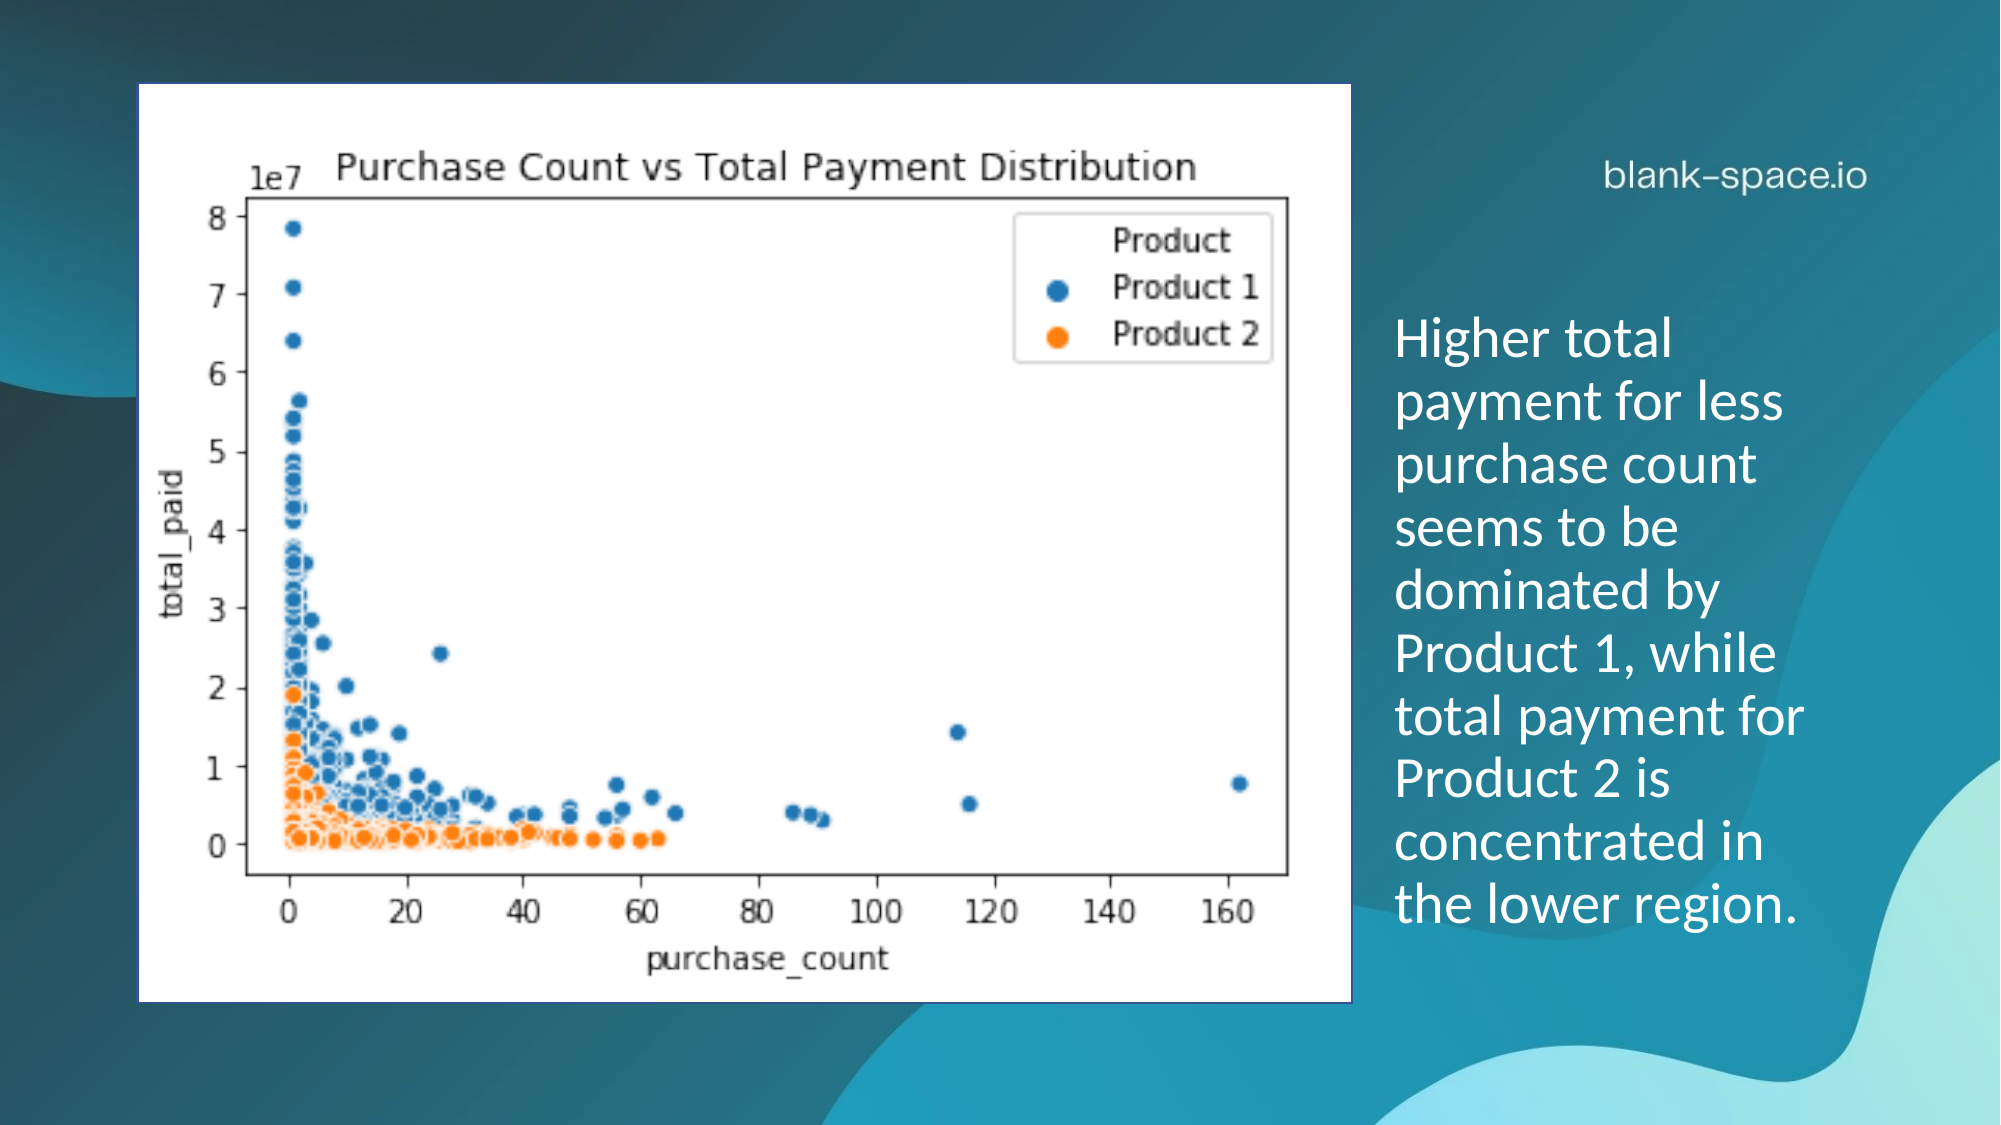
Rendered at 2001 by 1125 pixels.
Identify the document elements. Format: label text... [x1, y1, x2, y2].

picture [0, 0, 2000, 1125]
text_box [136, 82, 1353, 1004]
list Higher total payment for less purchase count seems to be dominated by Product 1, while total payment for Product 2 is concentrated in the lower region. [1379, 299, 1863, 1014]
